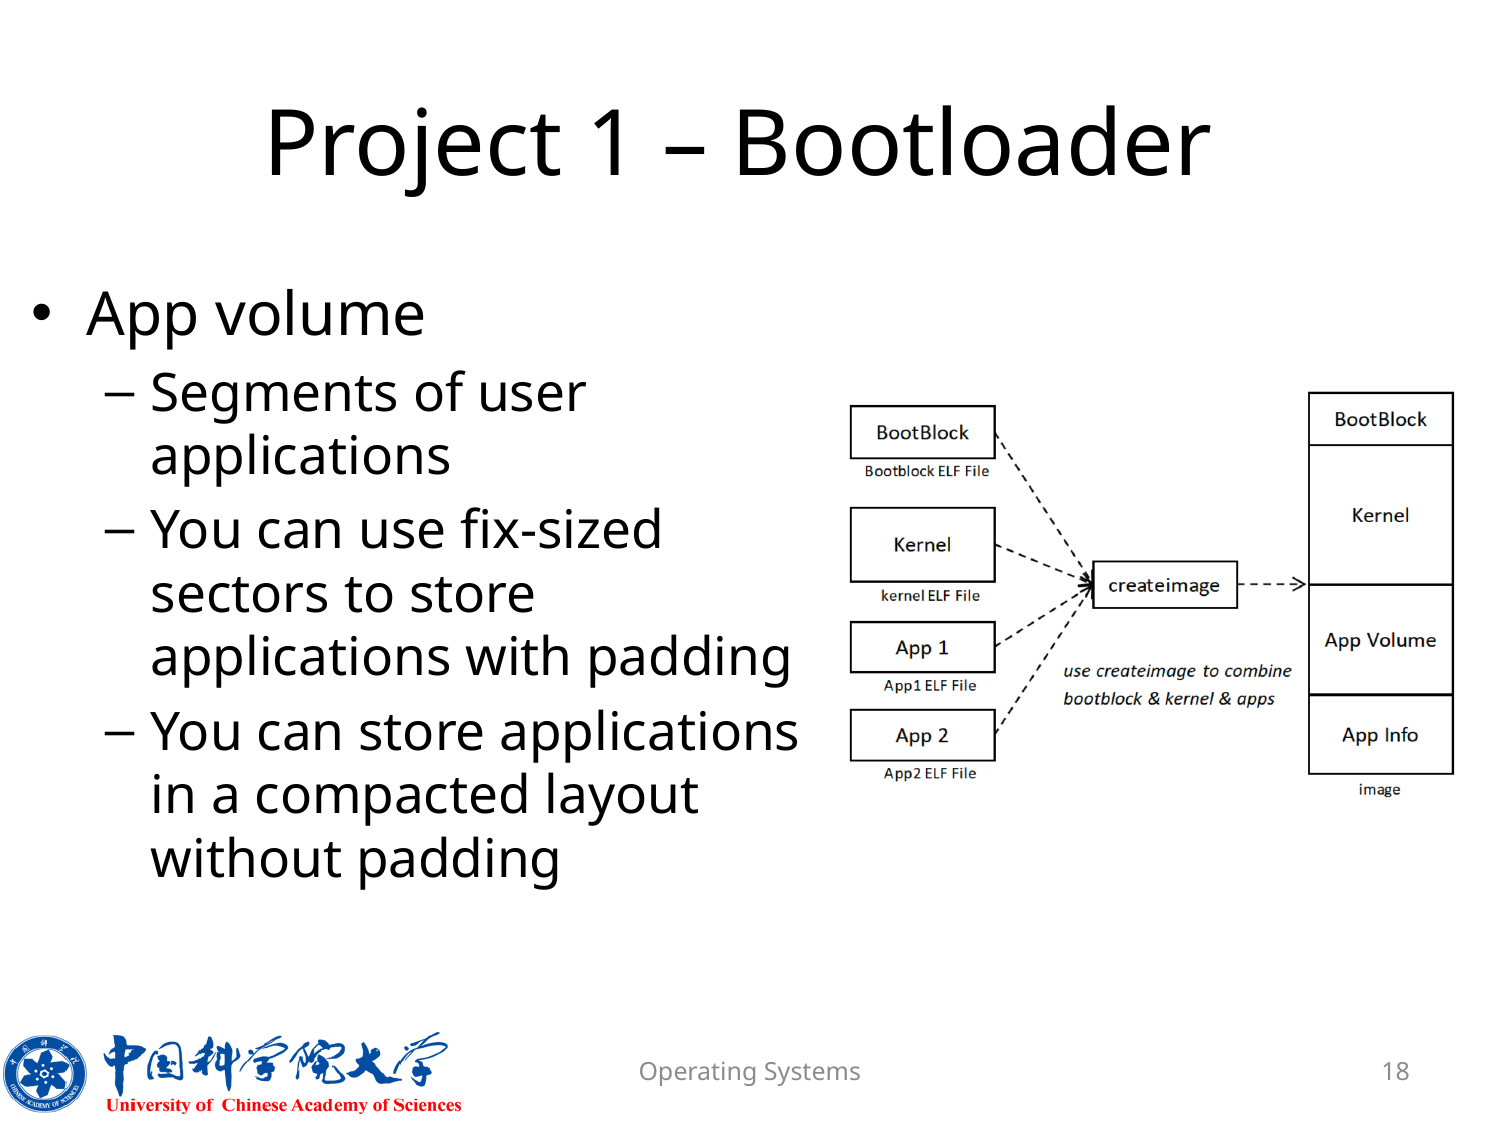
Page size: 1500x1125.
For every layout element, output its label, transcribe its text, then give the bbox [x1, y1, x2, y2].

picture [0, 1023, 467, 1125]
list App volume Segments of user applications You can use fix-sized sectors to store applications with padding You can store applications in a compacted layout without padding [15, 267, 857, 906]
picture [832, 361, 1477, 812]
title Project 1 – Bootloader [75, 45, 1425, 233]
slide_number 18 [1074, 1042, 1425, 1103]
footer Operating Systems [512, 1042, 988, 1103]
